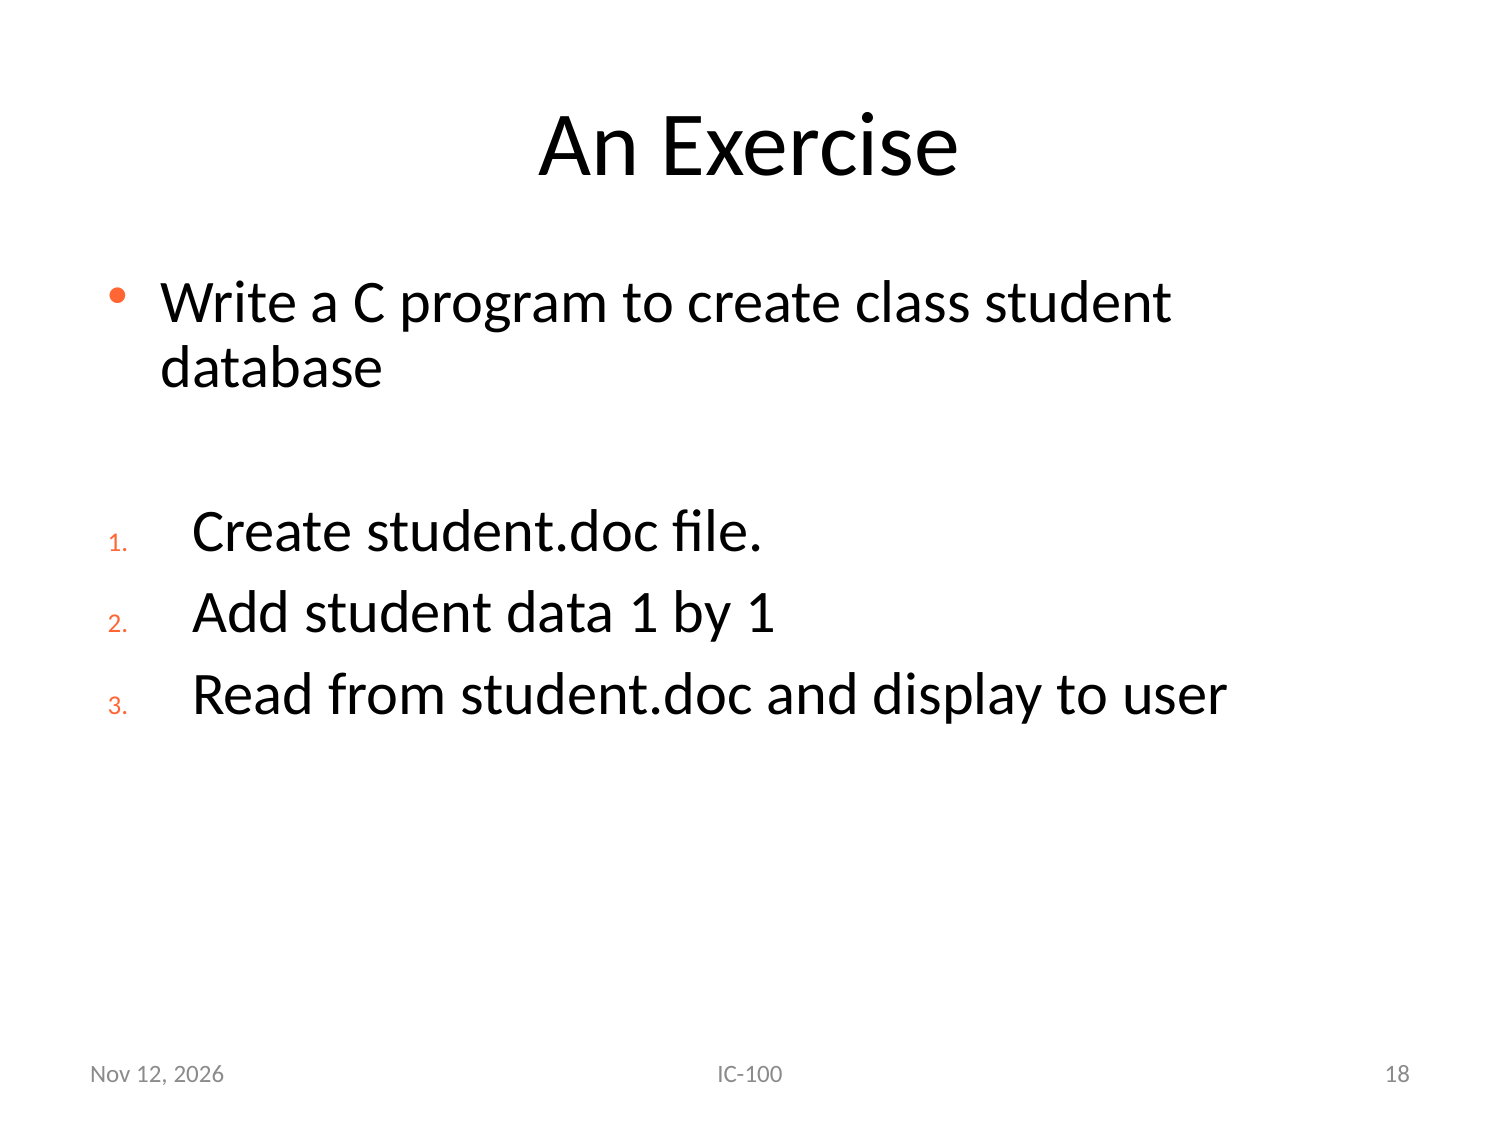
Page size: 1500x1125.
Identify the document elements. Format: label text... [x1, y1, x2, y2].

slide_number Jan-23 [75, 1042, 425, 1103]
slide_number 18 [1074, 1042, 1425, 1103]
text_box An Exercise [74, 45, 1425, 233]
footer IC-100 [512, 1042, 988, 1103]
text_box Write a C program to create class student database Create student.doc file. Add student data 1 by 1 Read from student.doc and display to user [74, 262, 1425, 1079]
